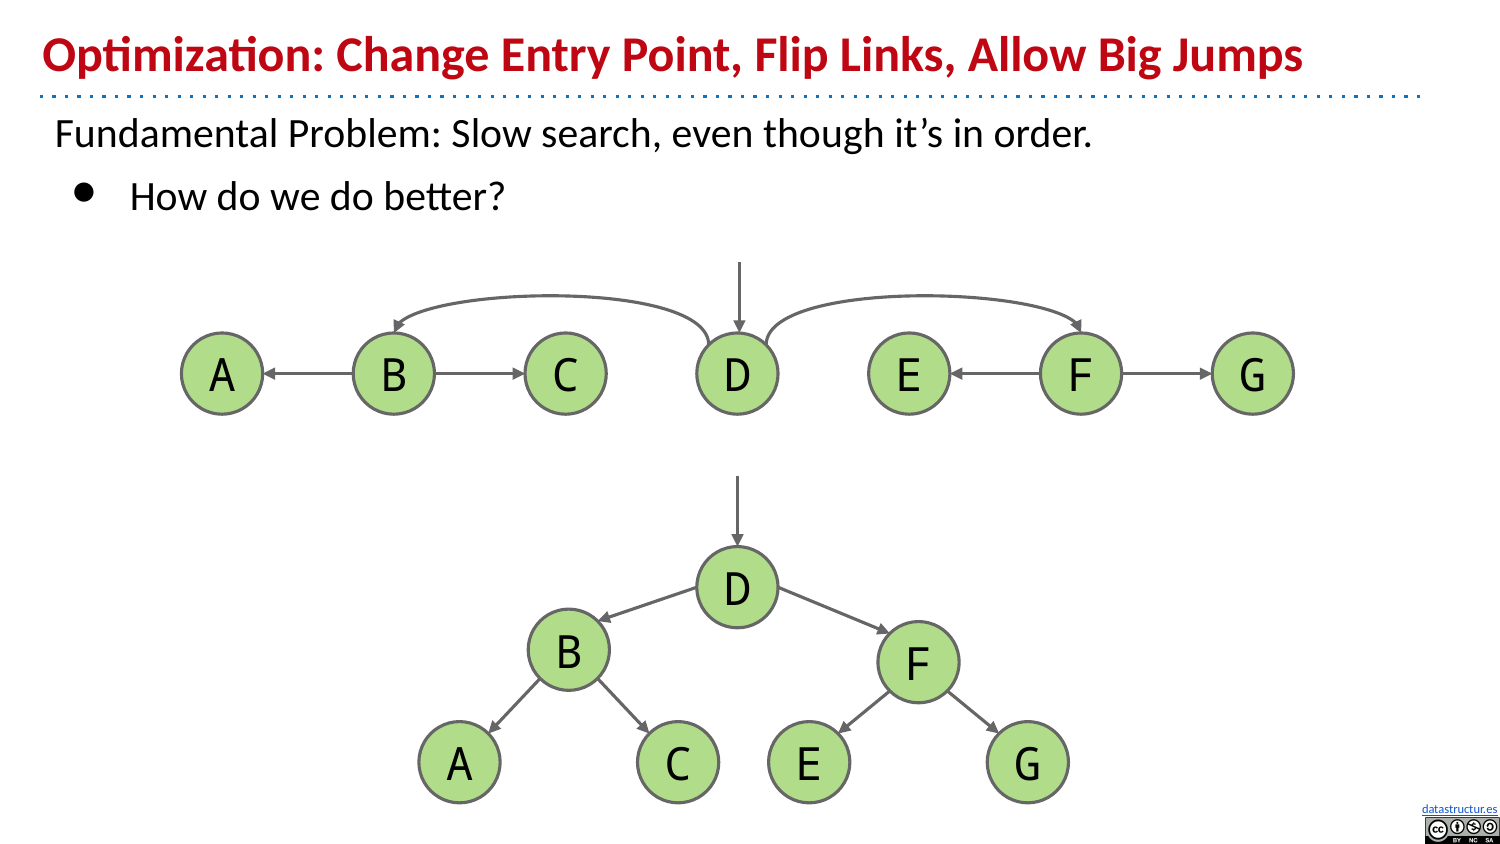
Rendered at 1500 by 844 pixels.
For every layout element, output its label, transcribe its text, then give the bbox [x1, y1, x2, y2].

picture [1425, 817, 1500, 844]
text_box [545, 181, 558, 474]
text_box D [696, 333, 779, 415]
text_box F [1040, 333, 1122, 415]
title Optimization: Change Entry Point, Flip Links, Allow Big Jumps [27, 15, 1378, 97]
text_box E [868, 332, 912, 415]
text_box E [934, 341, 950, 406]
text_box A [181, 332, 263, 415]
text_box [418, 475, 1069, 804]
list Fundamental Problem: Slow search, even though it’s in order. How do we do better? [39, 91, 1425, 219]
text_box C [525, 343, 539, 405]
text_box B [353, 333, 435, 415]
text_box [917, 181, 930, 474]
text_box C [562, 332, 607, 415]
text_box G [1212, 332, 1294, 415]
